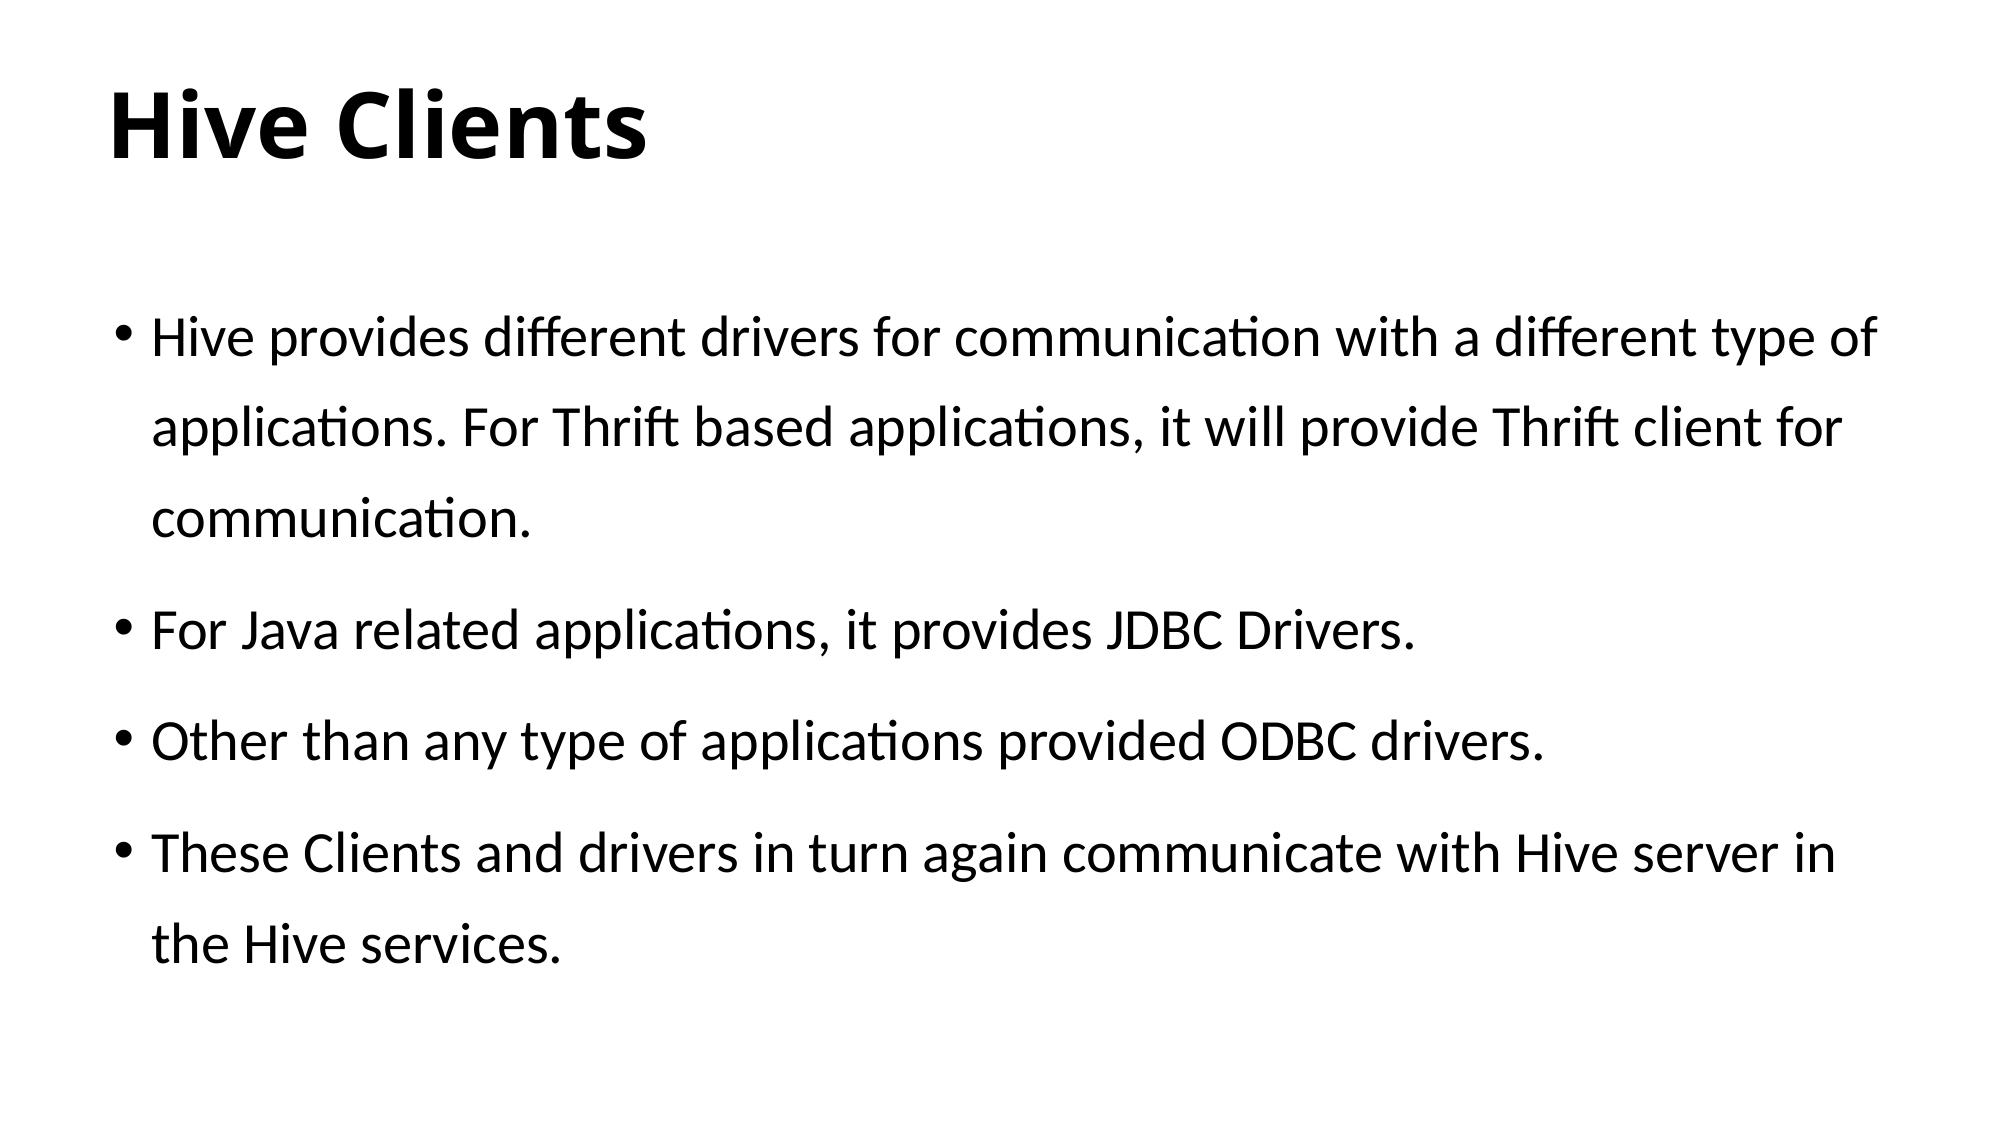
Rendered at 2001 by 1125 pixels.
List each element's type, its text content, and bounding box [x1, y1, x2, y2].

list Hive provides different drivers for communication with a different type of applications. For Thrift based applications, it will provide Thrift client for communication. For Java related applications, it provides JDBC Drivers. Other than any type of applications provided ODBC drivers. These Clients and drivers in turn again communicate with Hive server in the Hive services. [98, 269, 1914, 984]
title Hive Clients [91, 59, 1817, 198]
